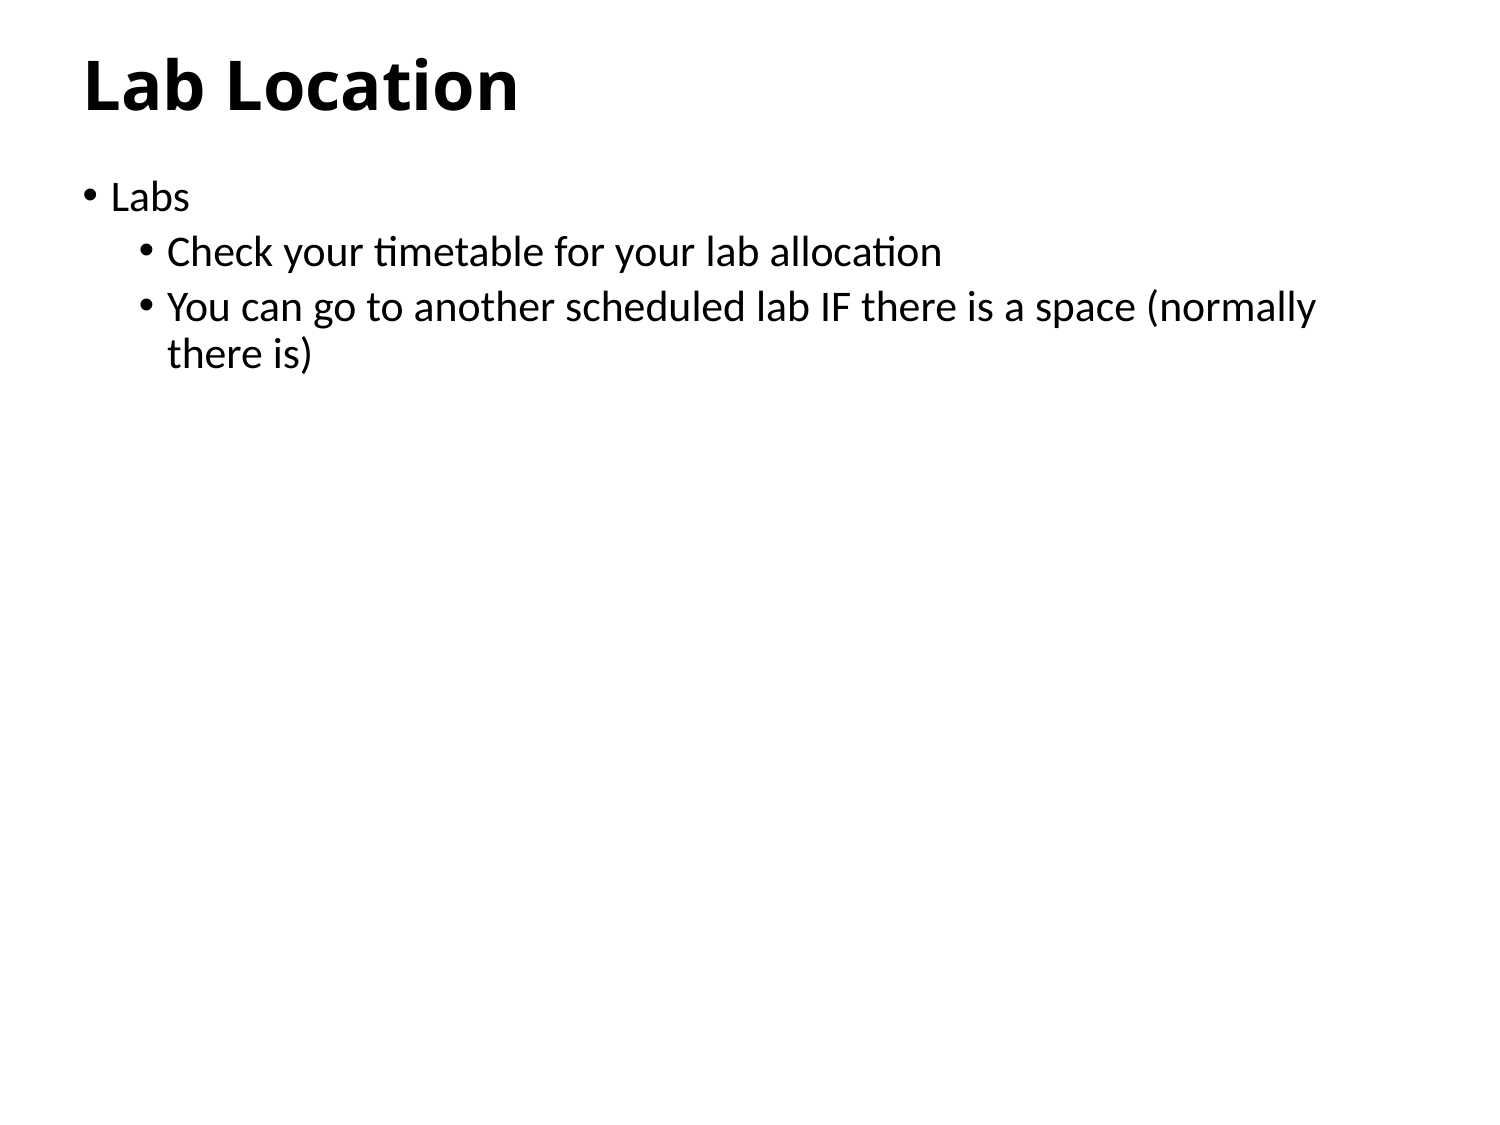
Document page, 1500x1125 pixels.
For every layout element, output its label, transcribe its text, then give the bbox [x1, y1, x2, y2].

list Labs Check your timetable for your lab allocation You can go to another scheduled lab IF there is a space (normally there is) [67, 165, 1342, 700]
title Lab Location [67, 37, 616, 140]
